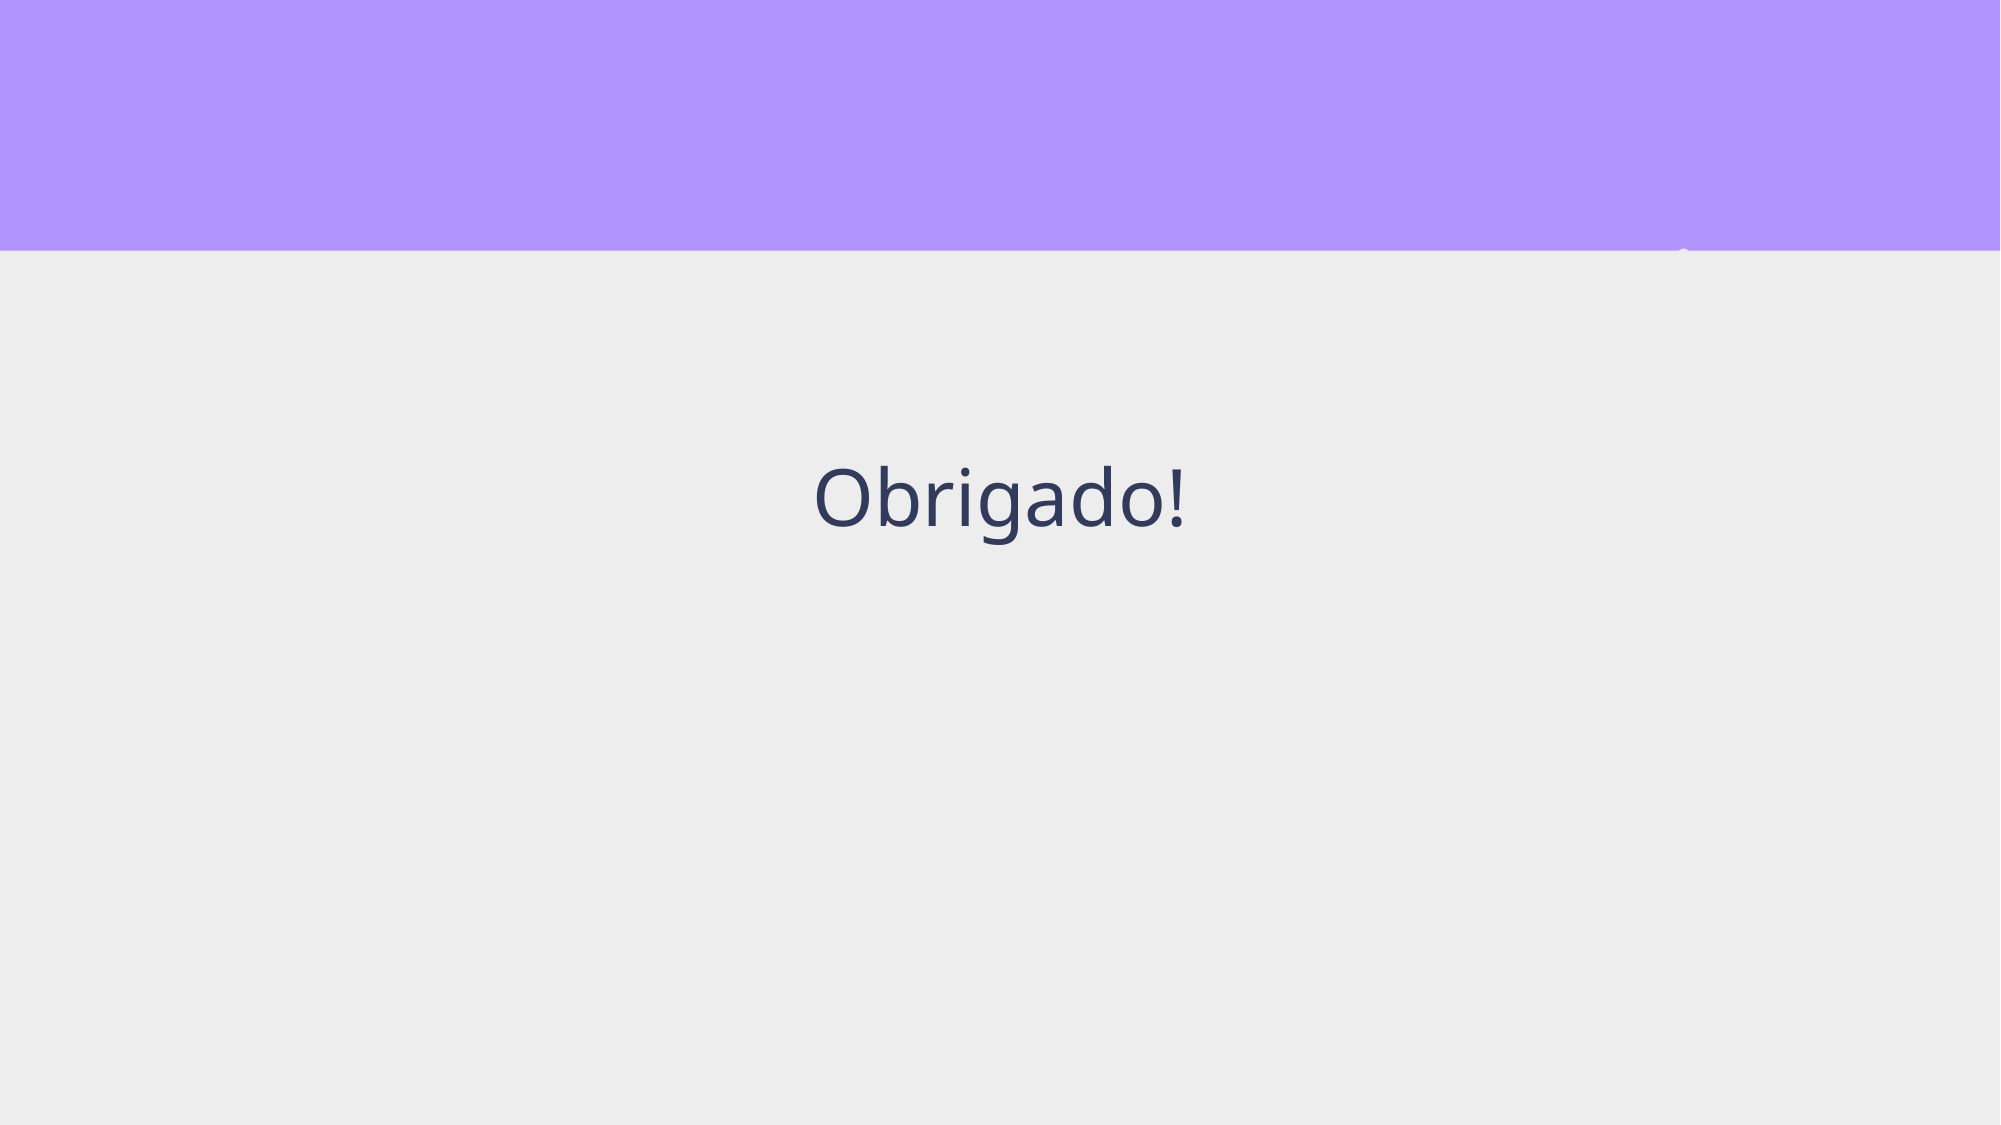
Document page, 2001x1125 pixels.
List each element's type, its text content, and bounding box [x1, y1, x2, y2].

title Obrigado! [779, 432, 1221, 650]
